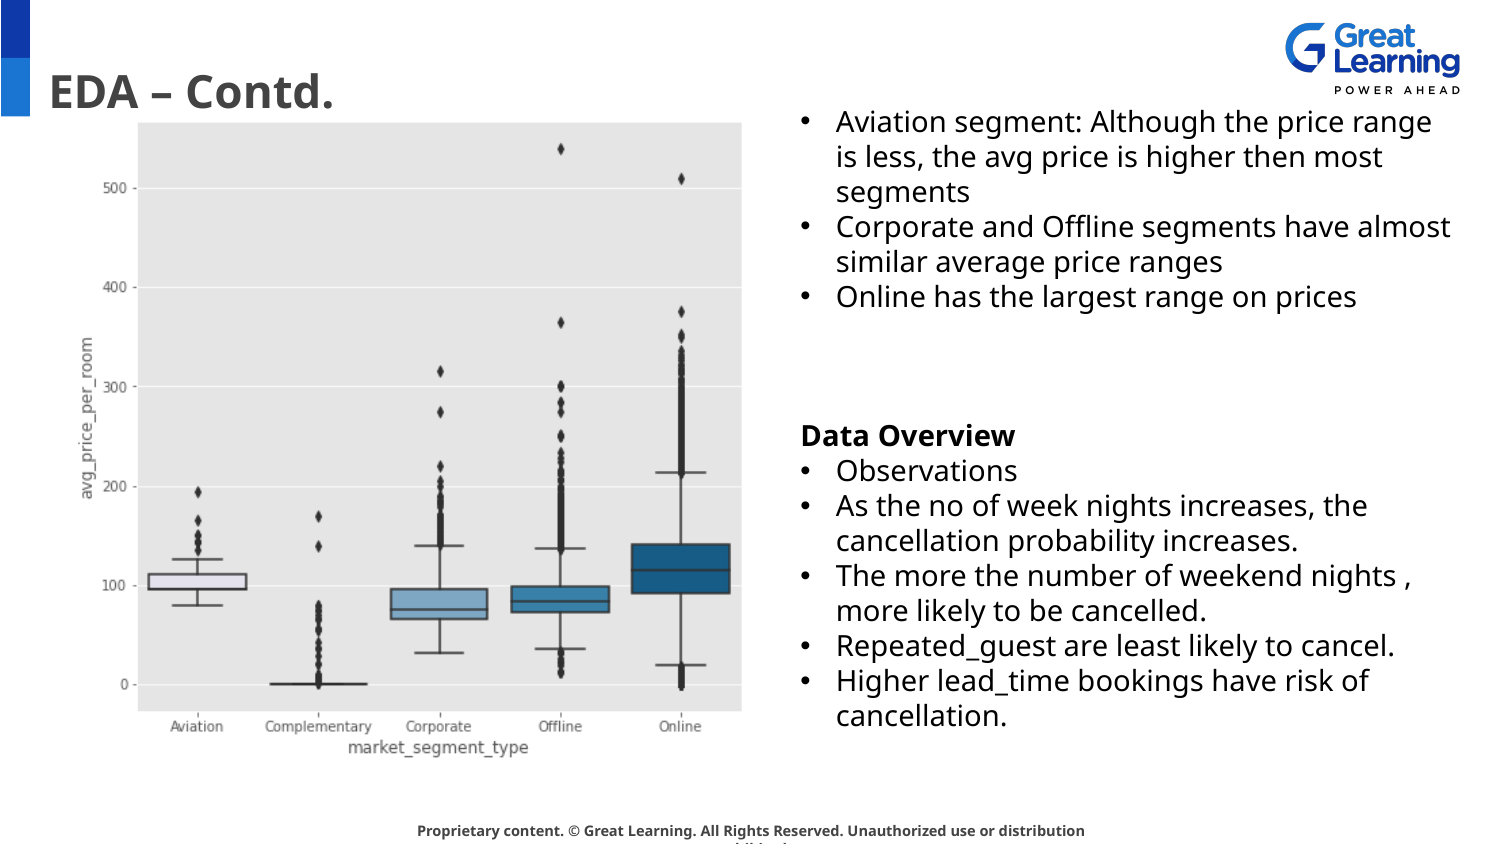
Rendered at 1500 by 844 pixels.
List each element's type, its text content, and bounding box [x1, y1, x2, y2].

text_box Aviation segment: Although the price range is less, the avg price is higher then most segments Corporate and Offline segments have almost similar average price ranges Online has the largest range on prices Data Overview Observations As the no of week nights increases, the cancellation probability increases. The more the number of weekend nights , more likely to be cancelled. Repeated_guest are least likely to cancel. Higher lead_time bookings have risk of cancellation. [785, 95, 1476, 775]
title EDA – Contd. [33, 47, 1431, 142]
picture [68, 111, 751, 767]
picture [1258, 11, 1487, 106]
